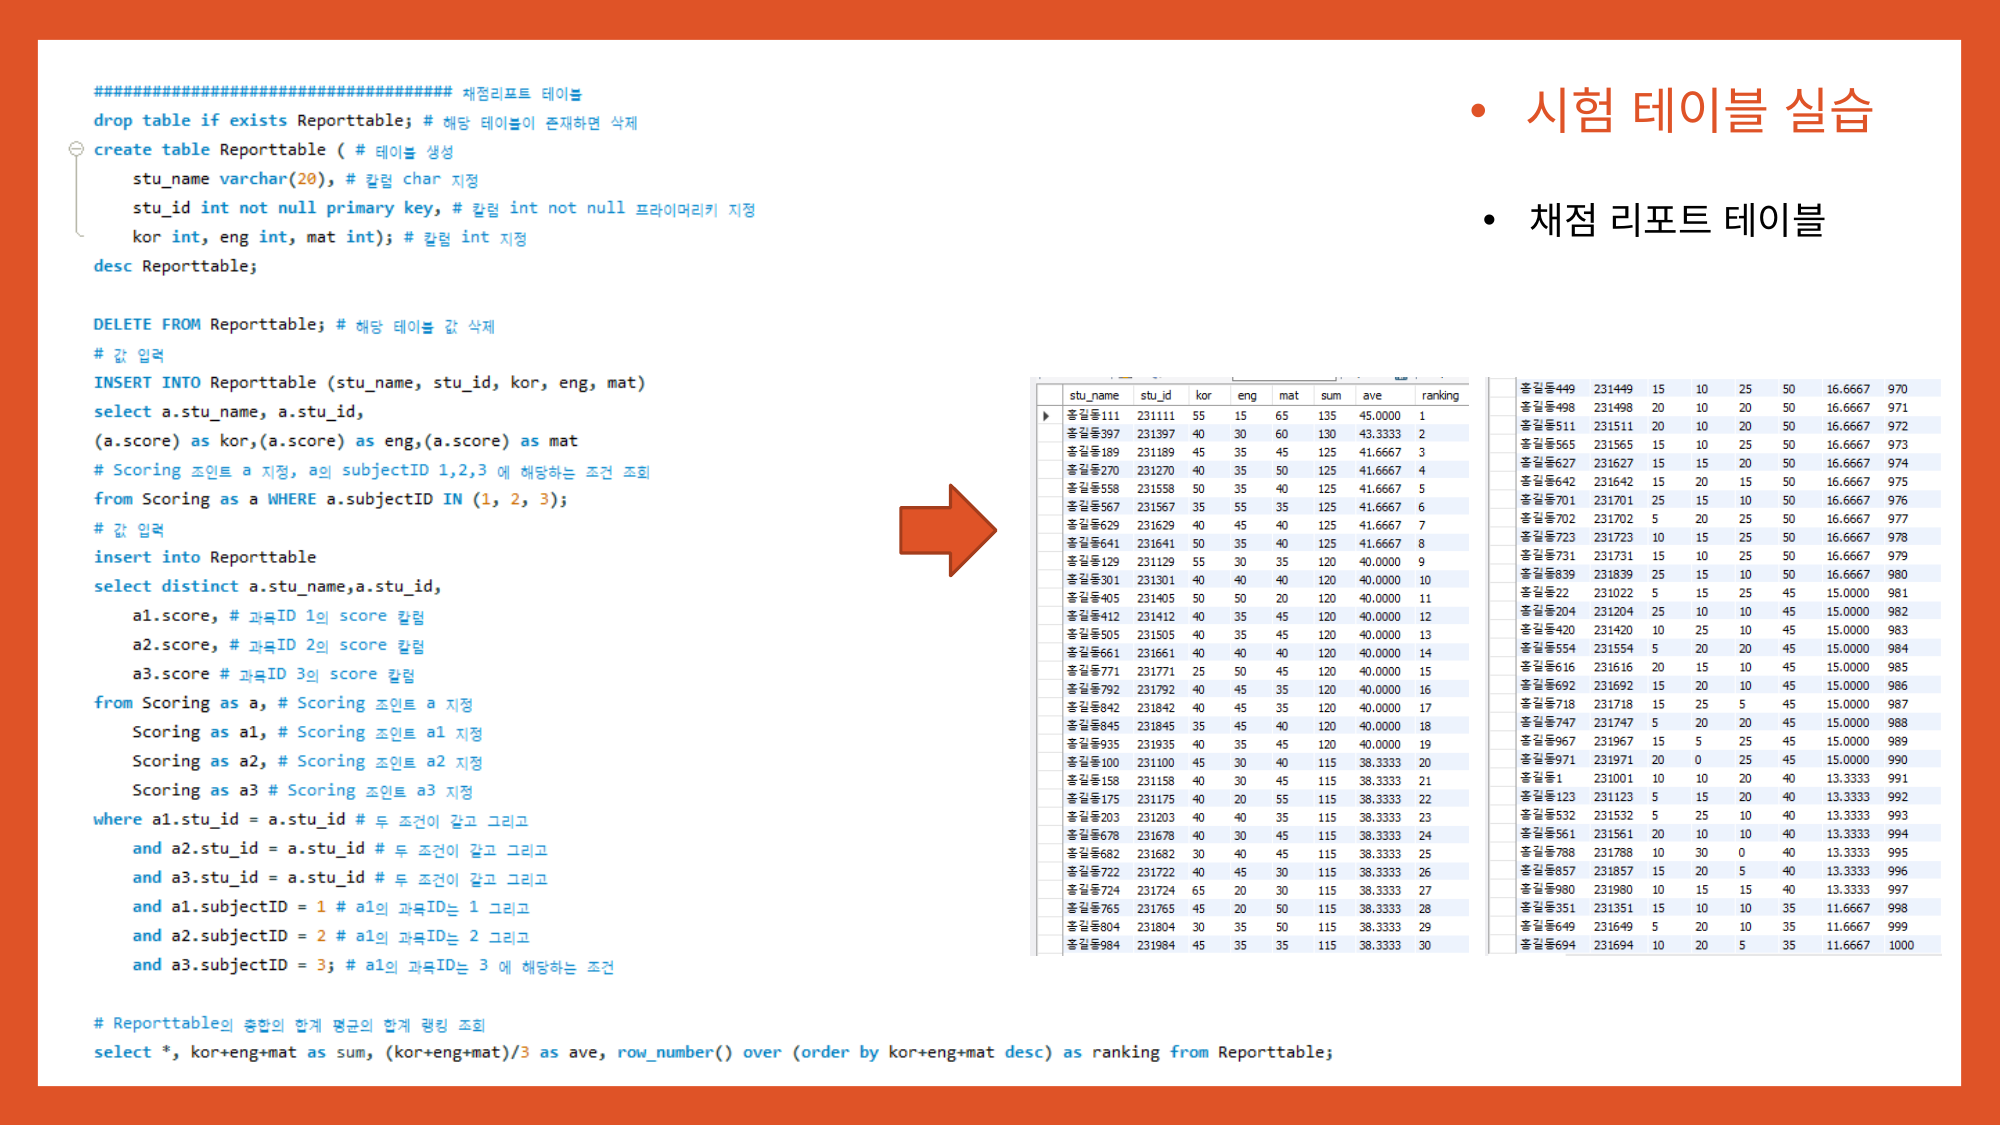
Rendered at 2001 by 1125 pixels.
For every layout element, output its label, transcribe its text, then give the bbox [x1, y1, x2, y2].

text_box 시험 테이블 실습 [1454, 72, 1973, 148]
text_box 채점 리포트 테이블 [1468, 189, 1960, 249]
picture [1485, 377, 1943, 957]
picture [61, 72, 1469, 1073]
